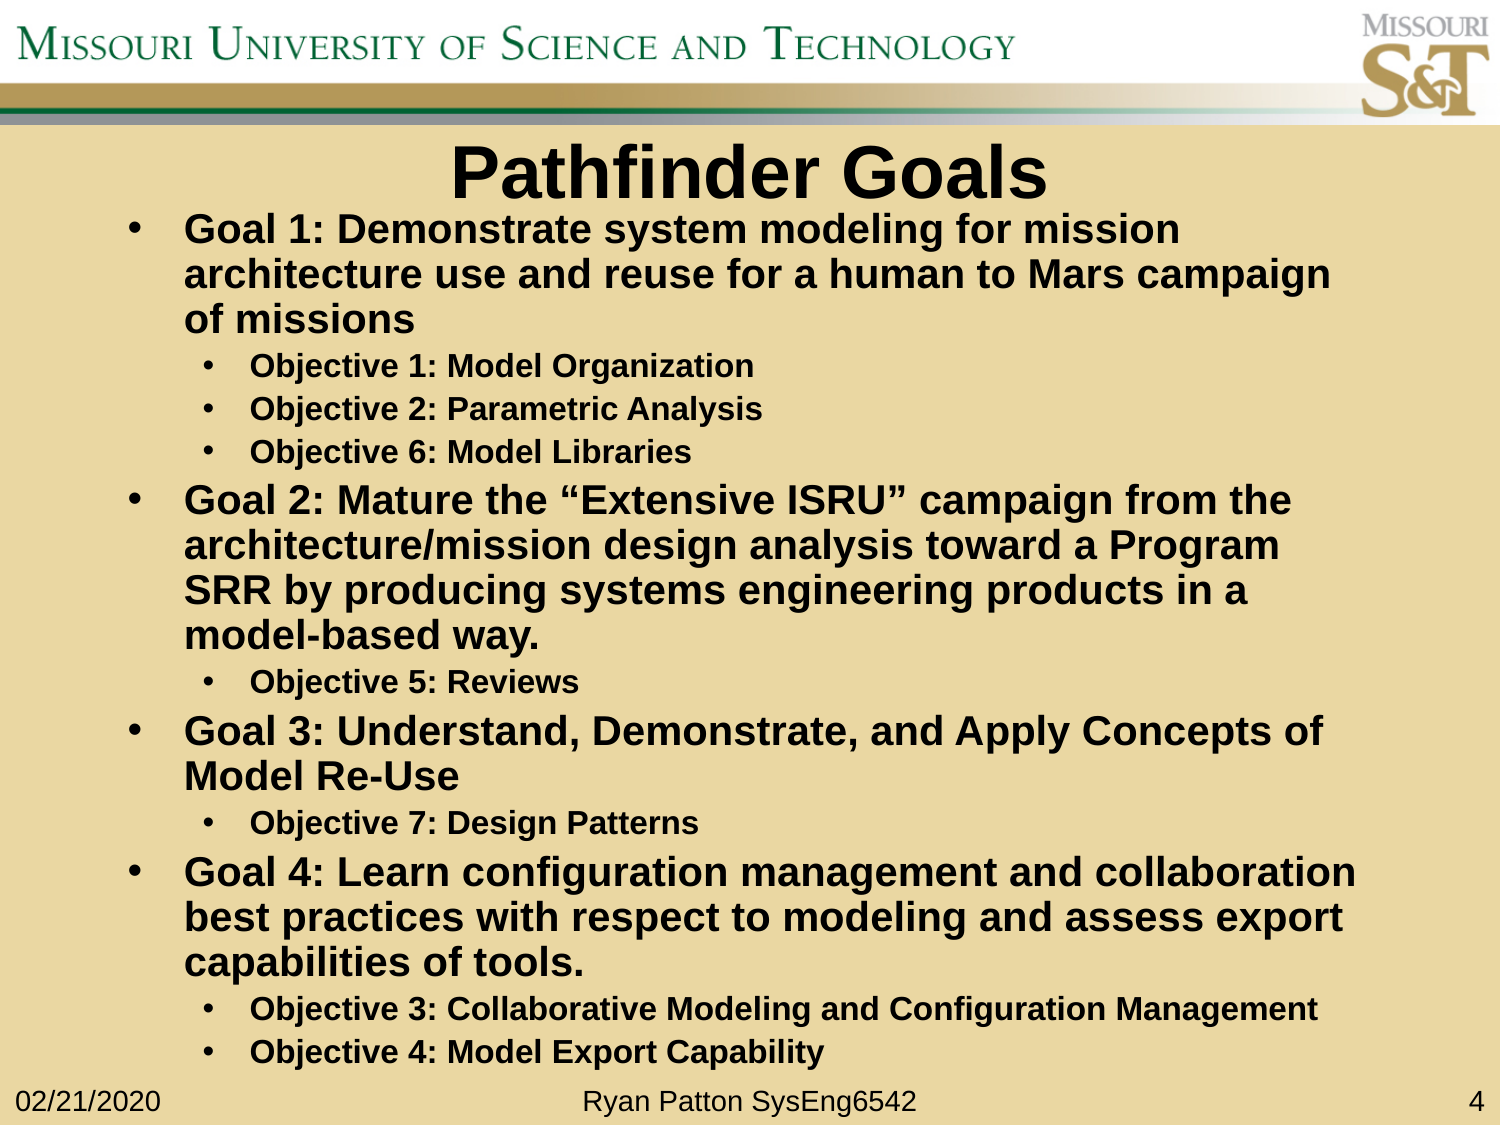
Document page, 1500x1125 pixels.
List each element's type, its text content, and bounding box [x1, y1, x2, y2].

title Pathfinder Goals [112, 112, 1388, 199]
picture [0, 0, 1500, 125]
footer Ryan Patton SysEng6542 [512, 1074, 988, 1125]
list Goal 1: Demonstrate system modeling for mission architecture use and reuse for a human to Mars campaign of missions Objective 1: Model Organization Objective 2: Parametric Analysis Objective 6: Model Libraries Goal 2: Mature the “Extensive ISRU” campaign from the architecture/mission design analysis toward a Program SRR by producing systems engineering products in a model-based way. Objective 5: Reviews Goal 3: Understand, Demonstrate, and Apply Concepts of Model Re-Use Objective 7: Design Patterns Goal 4: Learn configuration management and collaboration best practices with respect to modeling and assess export capabilities of tools. Objective 3: Collaborative Modeling and Configuration Management Objective 4: Model Export Capability [112, 199, 1388, 1063]
slide_number 4 [1187, 1074, 1500, 1125]
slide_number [0, 1074, 313, 1125]
